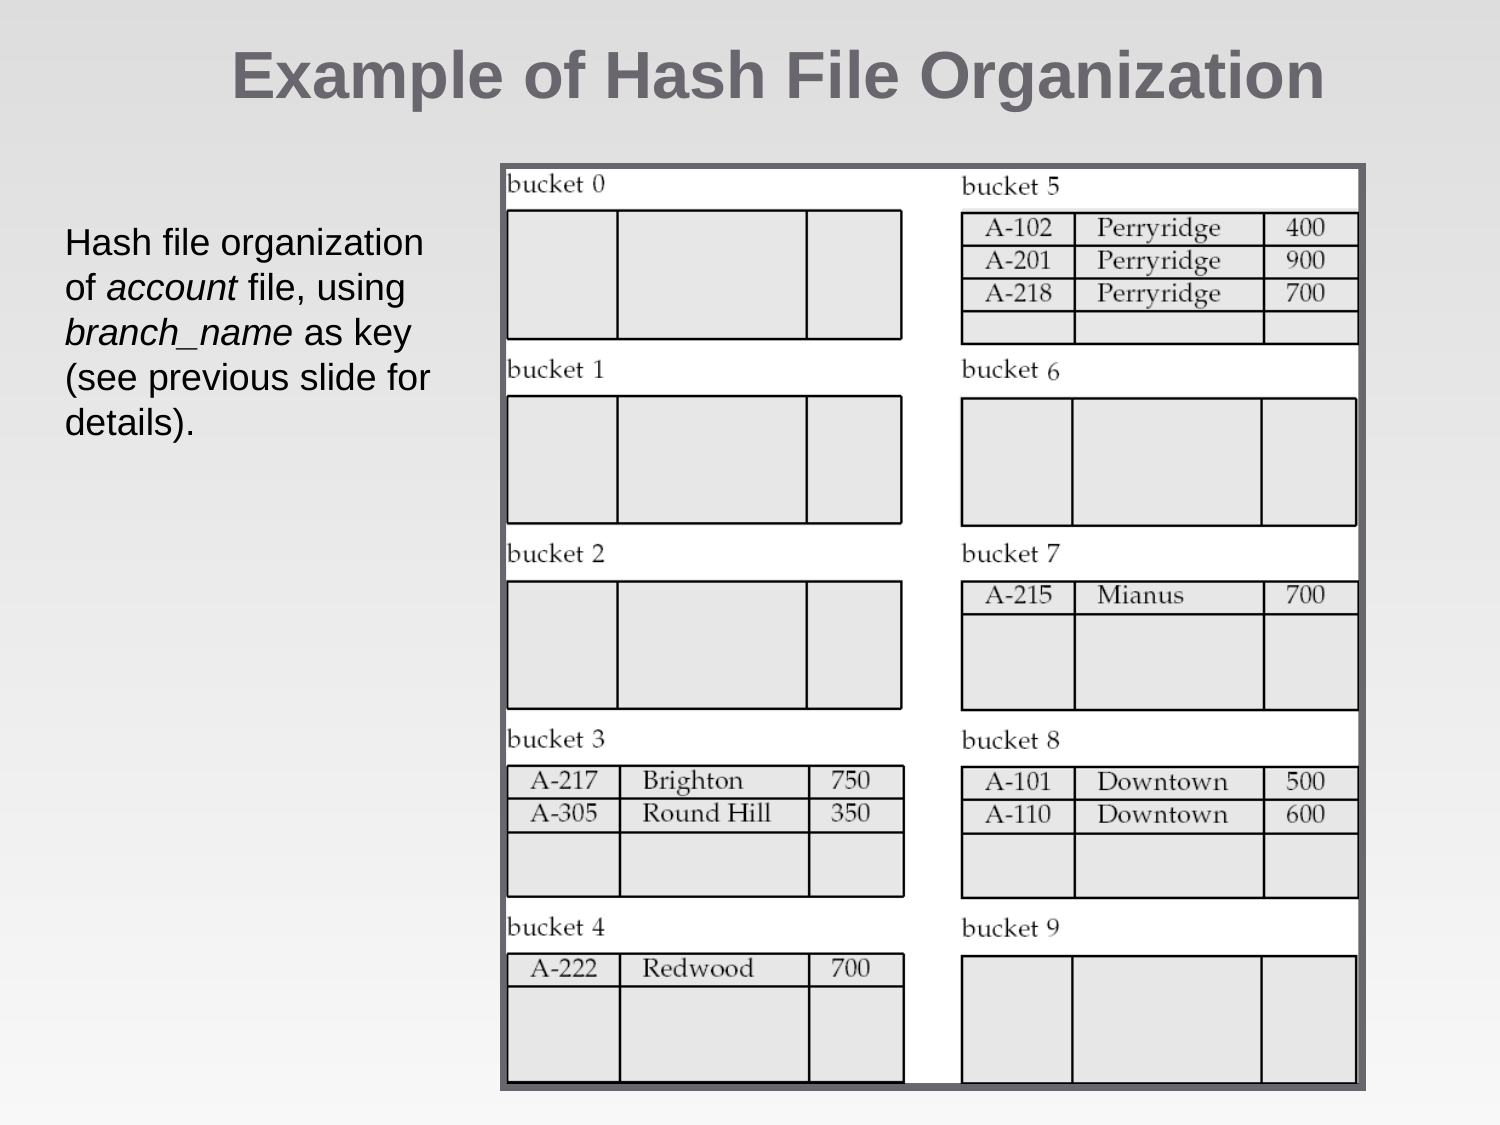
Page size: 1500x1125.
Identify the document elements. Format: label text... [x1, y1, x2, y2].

picture [506, 168, 1360, 1085]
text_box Hash file organization of account file, using branch_name as key (see previous slide for details). [49, 210, 479, 451]
title Example of Hash File Organization [125, 18, 1452, 120]
